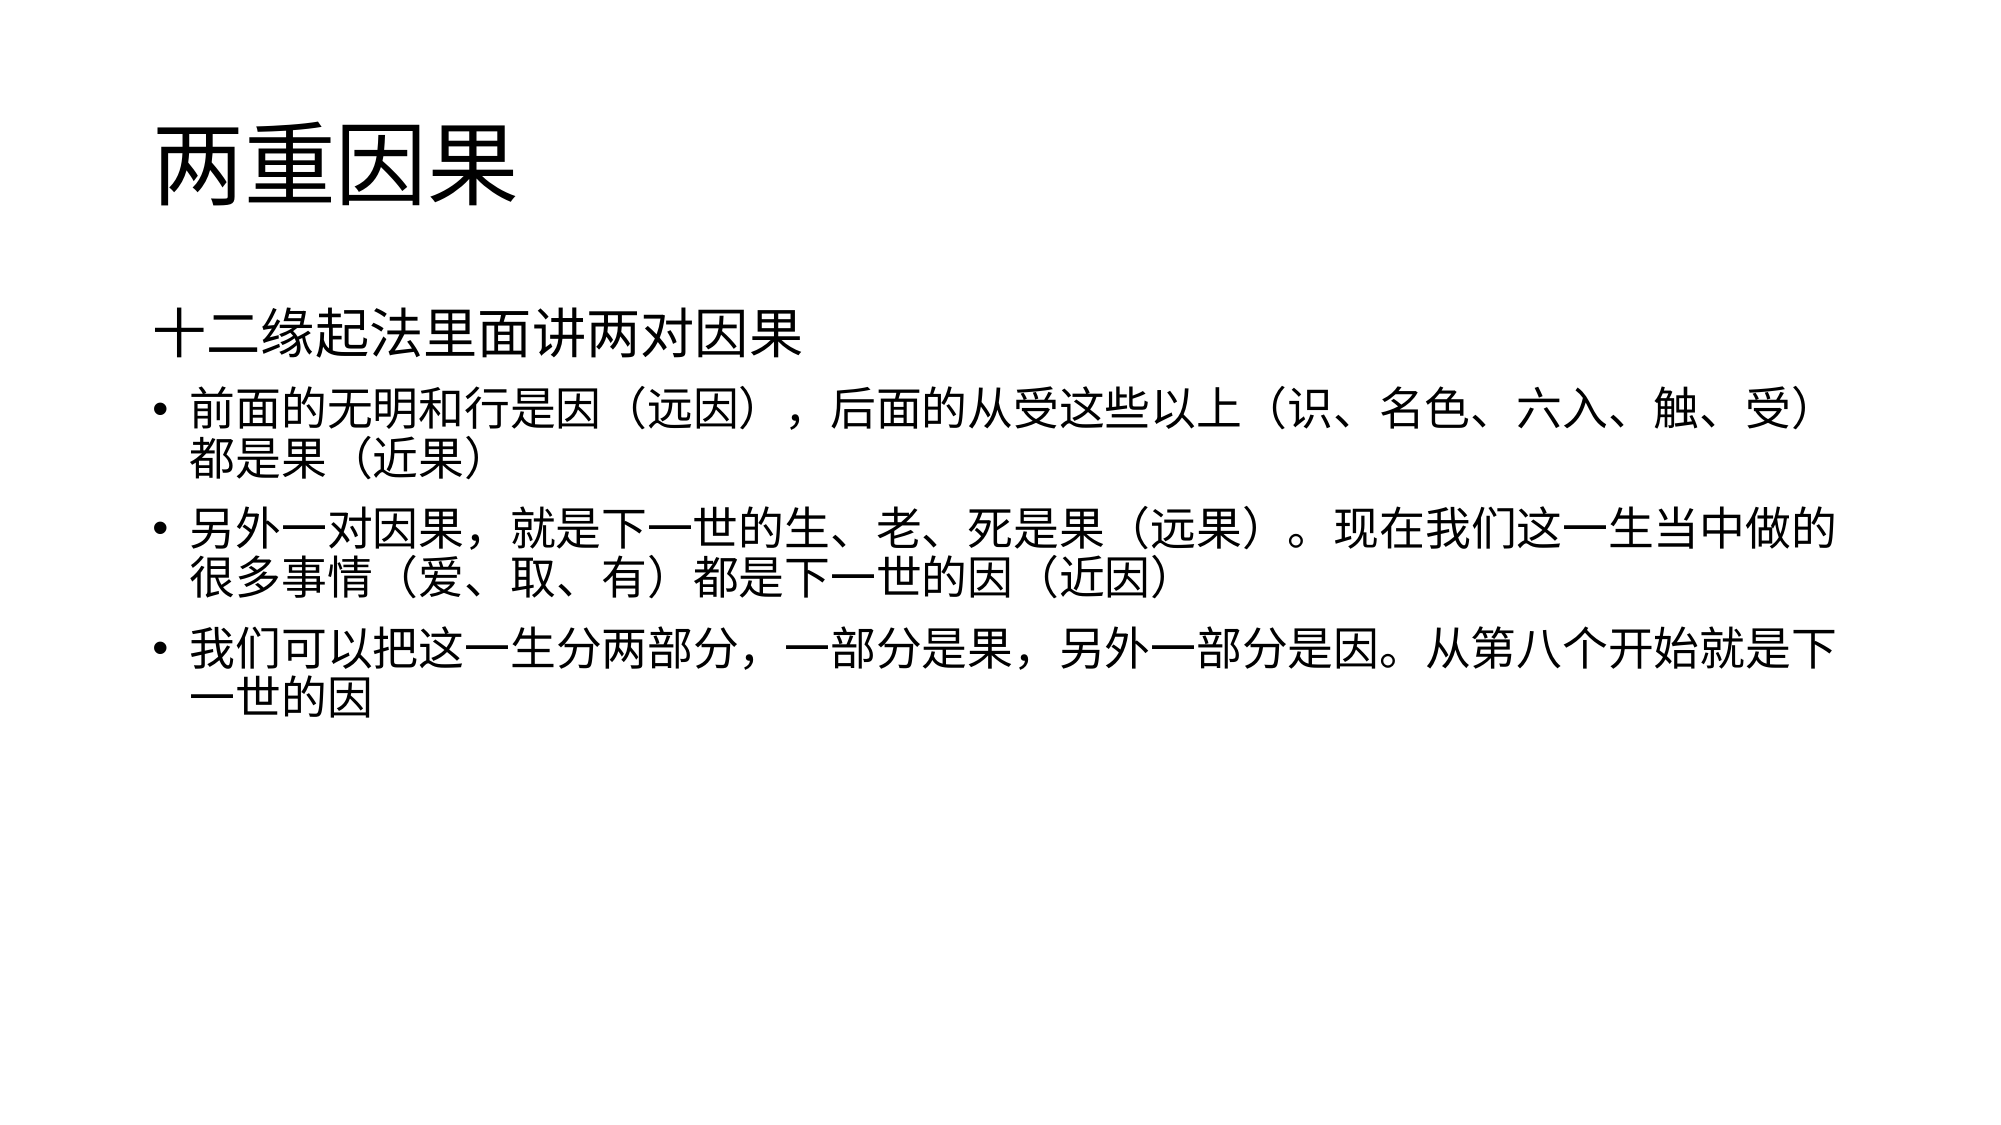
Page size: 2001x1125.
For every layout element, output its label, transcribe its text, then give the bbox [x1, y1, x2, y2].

list 十二缘起法里面讲两对因果 前面的无明和行是因（远因），后面的从受这些以上（识、名色、六入、触、受）都是果（近果） 另外一对因果，就是下一世的生、老、死是果（远果）。现在我们这一生当中做的很多事情（爱、取、有）都是下一世的因（近因） 我们可以把这一生分两部分，一部分是果，另外一部分是因。从第八个开始就是下一世的因 [137, 299, 1863, 1014]
title 两重因果 [137, 59, 1863, 278]
